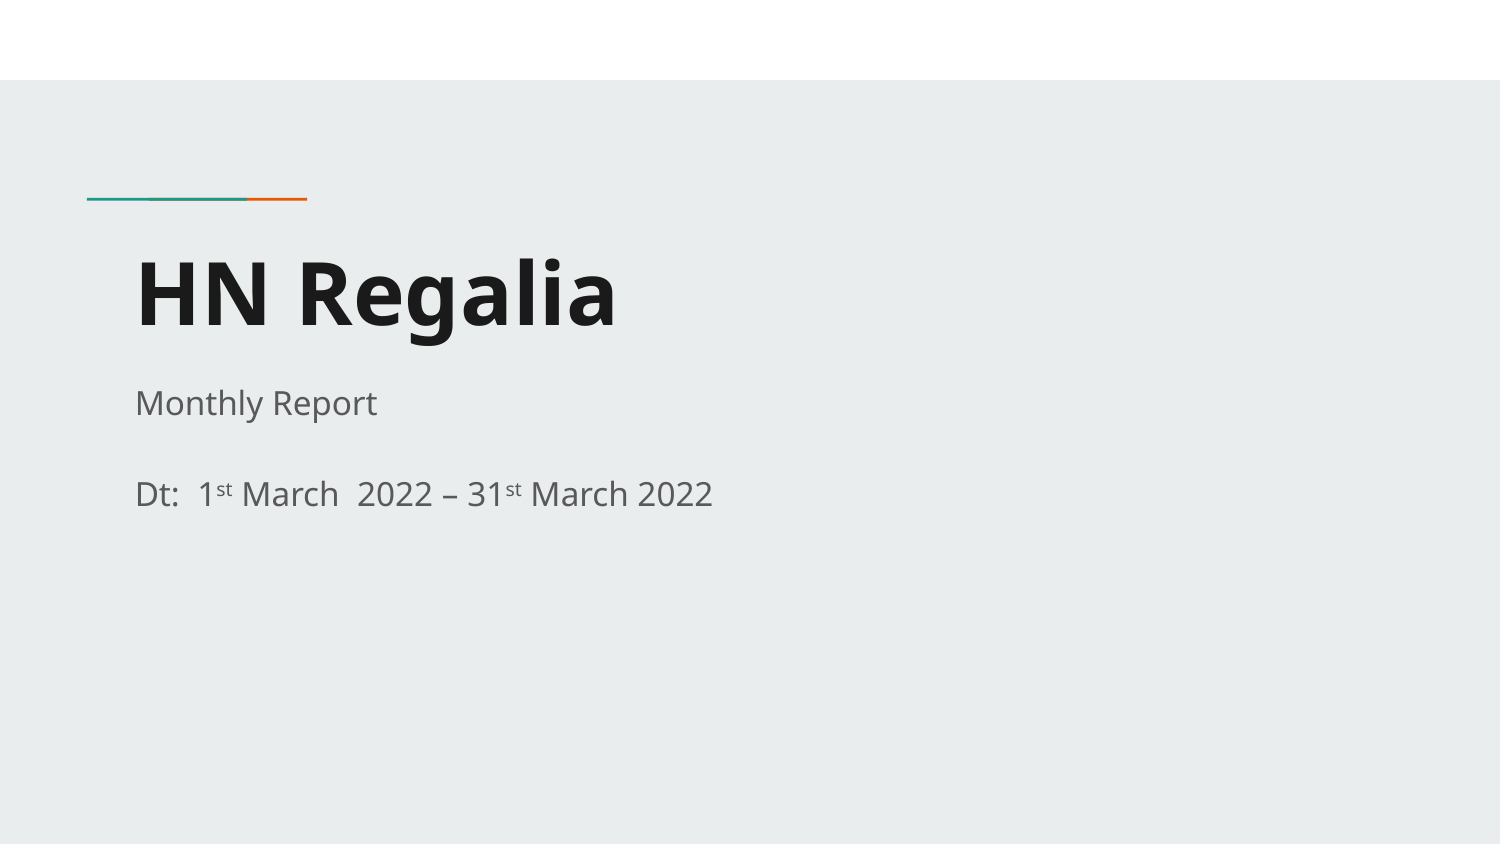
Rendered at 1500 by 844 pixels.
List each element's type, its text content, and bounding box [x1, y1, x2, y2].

subtitle Monthly Report Dt: 1st March 2022 – 31st March 2022 [119, 365, 1381, 610]
title HN Regalia [119, 216, 1381, 365]
